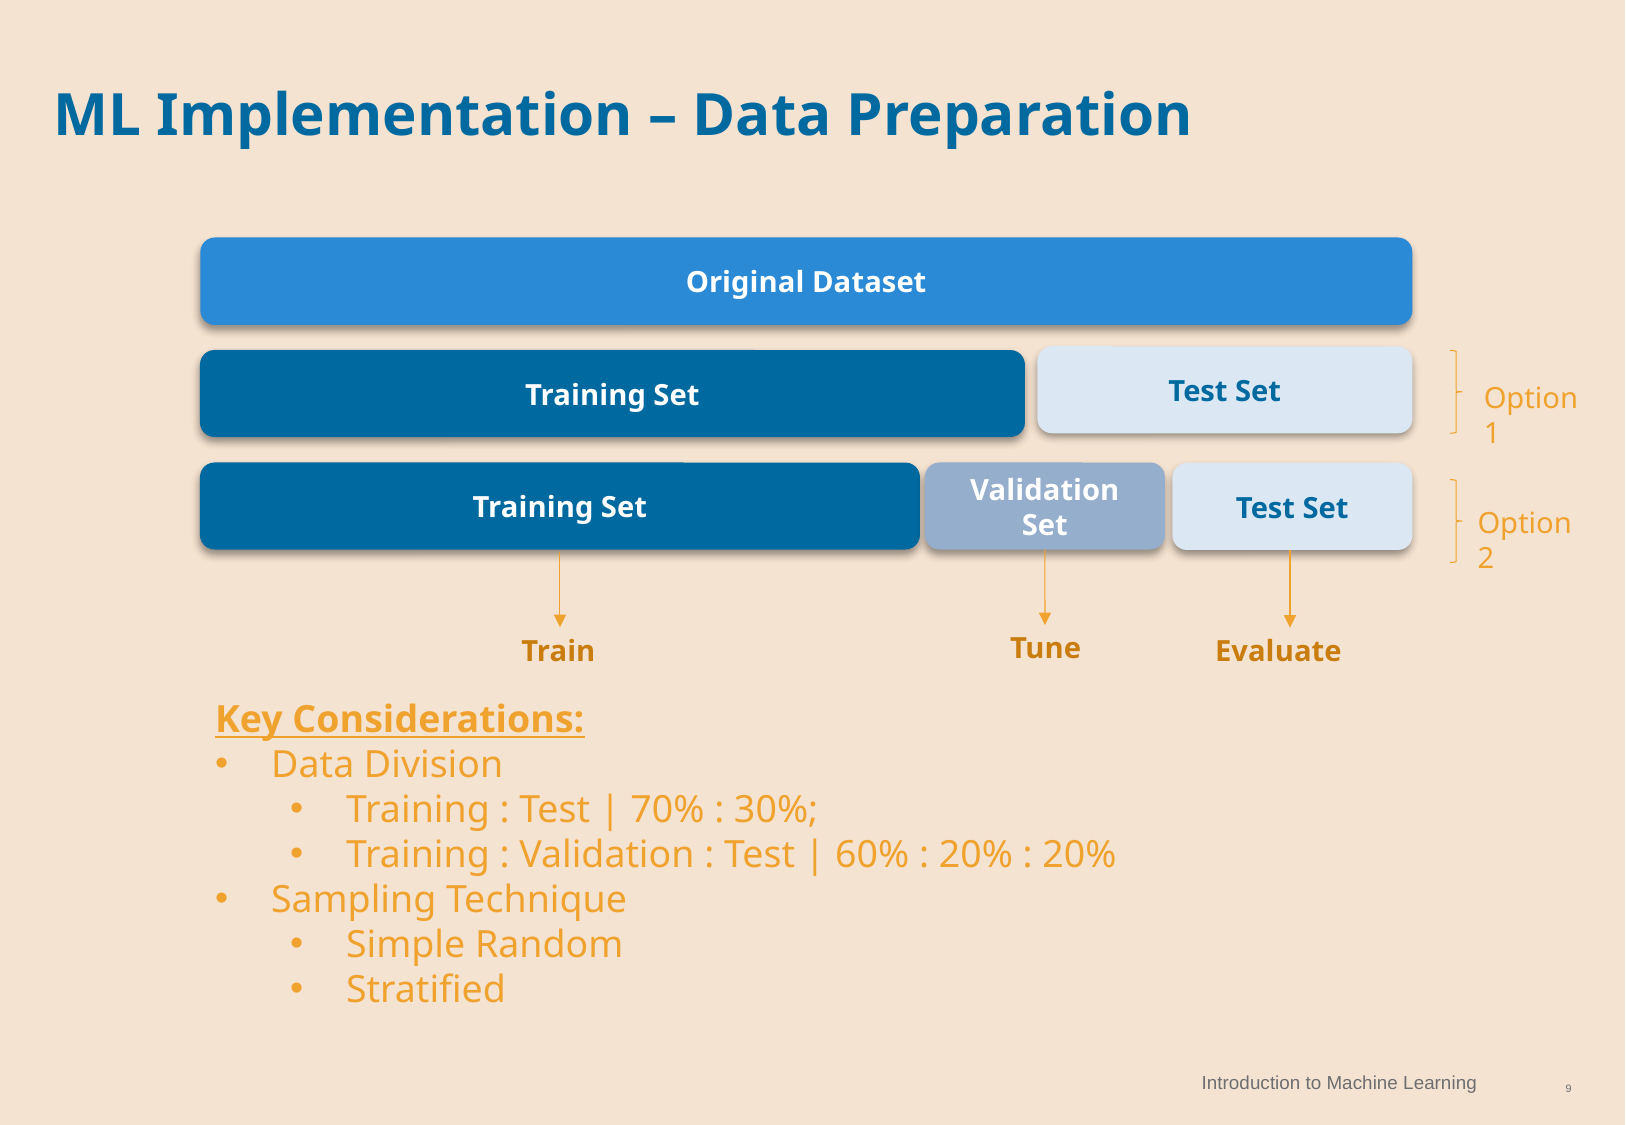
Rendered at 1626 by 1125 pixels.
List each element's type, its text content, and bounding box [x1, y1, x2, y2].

text_box Key Considerations: Data Division Training : Test | 70% : 30%; Training : Validation : Test | 60% : 20% : 20% Sampling Technique Simple Random Stratified [200, 687, 1275, 1063]
text_box Evaluate [1200, 624, 1365, 675]
text_box Test Set [1171, 461, 1414, 552]
text_box Tune [995, 621, 1104, 672]
text_box Test Set [1036, 345, 1414, 435]
text_box Training Set [198, 348, 1026, 439]
text_box Train [506, 624, 618, 675]
text_box [1449, 479, 1462, 563]
text_box Training Set [198, 461, 921, 551]
text_box Option 2 [1462, 496, 1607, 582]
text_box Original Dataset [199, 236, 1414, 327]
title ML Implementation – Data Preparation [53, 32, 1573, 148]
text_box Validation Set [923, 461, 1166, 551]
text_box Option 1 [1468, 371, 1613, 457]
text_box [1449, 349, 1463, 434]
